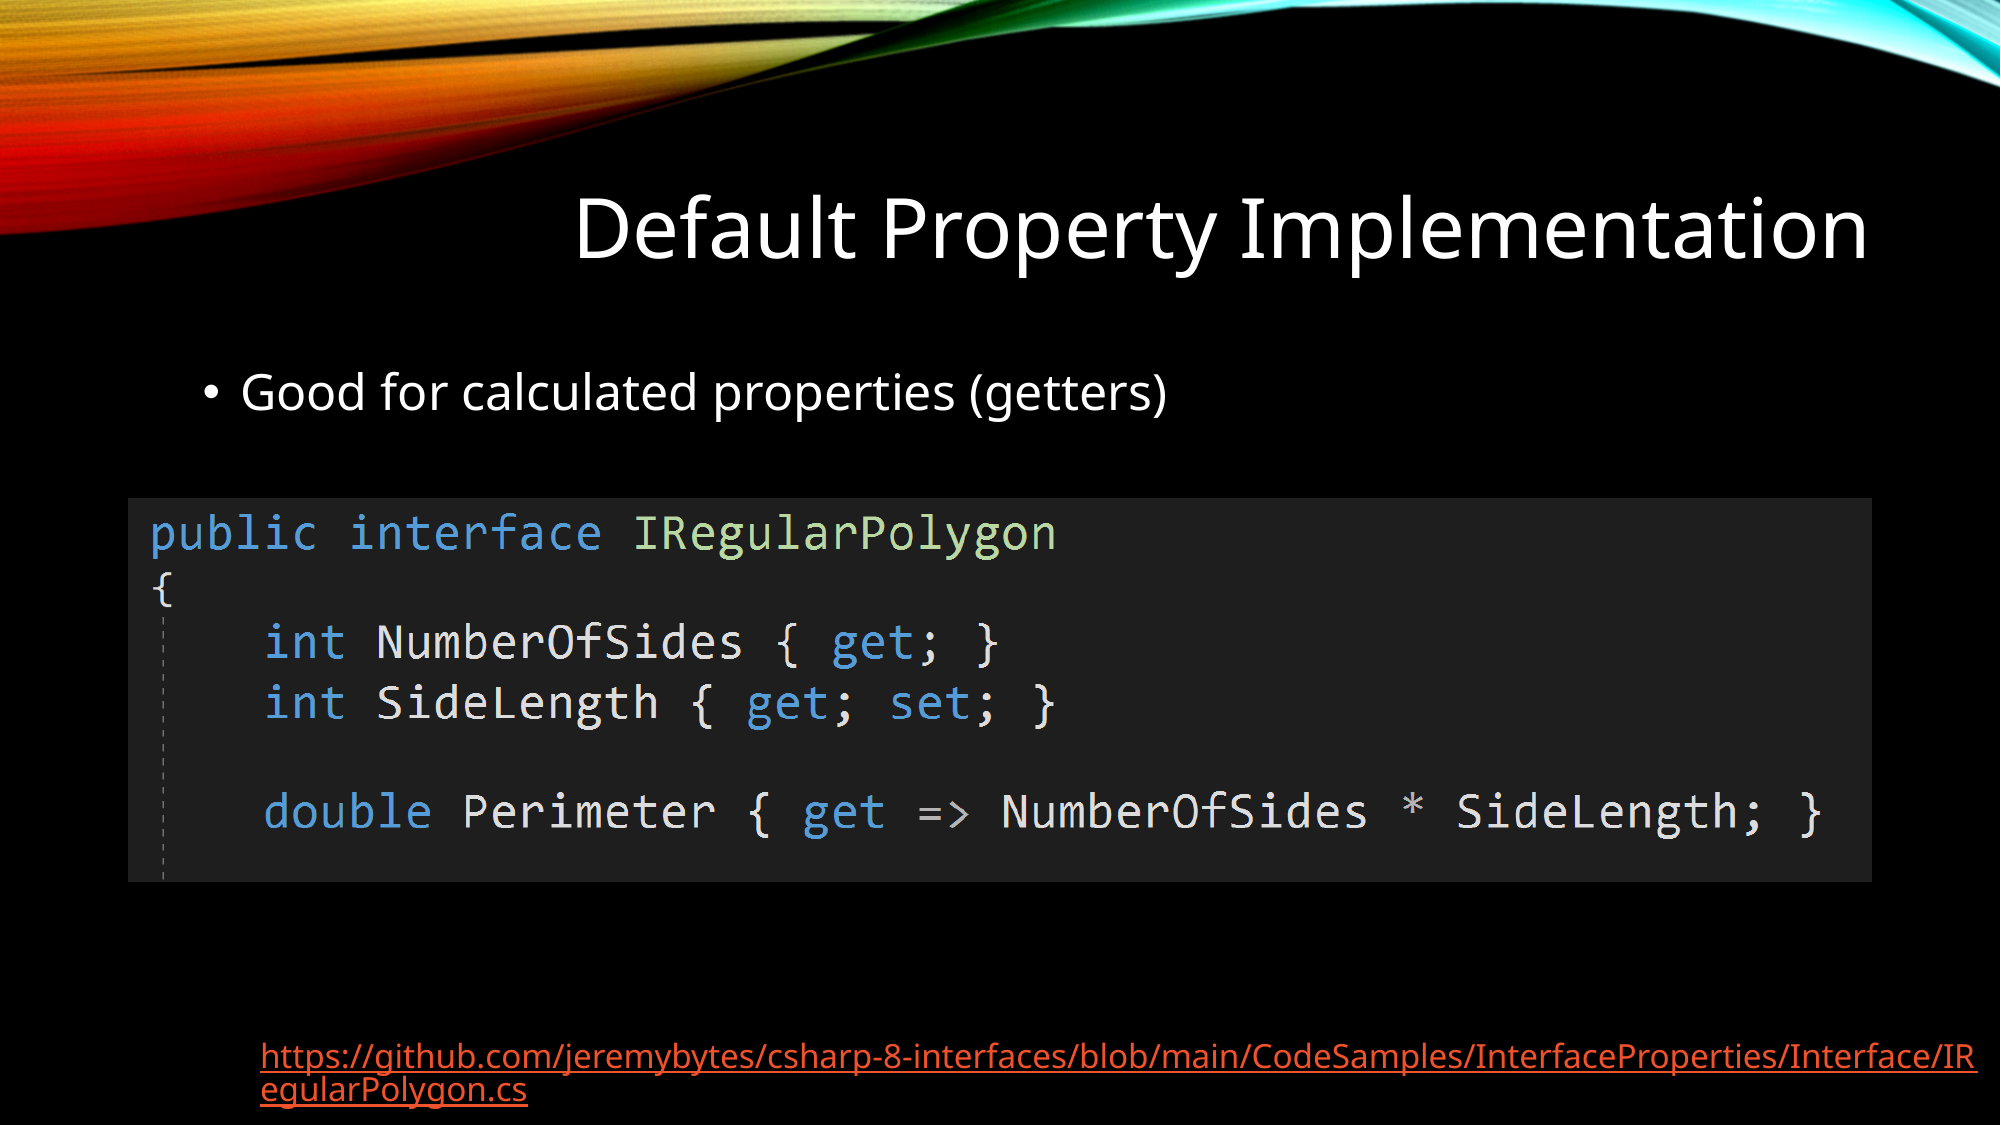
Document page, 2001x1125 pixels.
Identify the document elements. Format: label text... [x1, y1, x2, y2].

title Default Property Implementation [474, 125, 1888, 338]
picture [128, 498, 1872, 882]
picture [0, 0, 2000, 237]
list Good for calculated properties (getters) [112, 360, 1888, 1021]
text_box https://github.com/jeremybytes/csharp-8-interfaces/blob/main/CodeSamples/InterfaceProperties/Interface/IRegularPolygon.cs [245, 1027, 2000, 1088]
